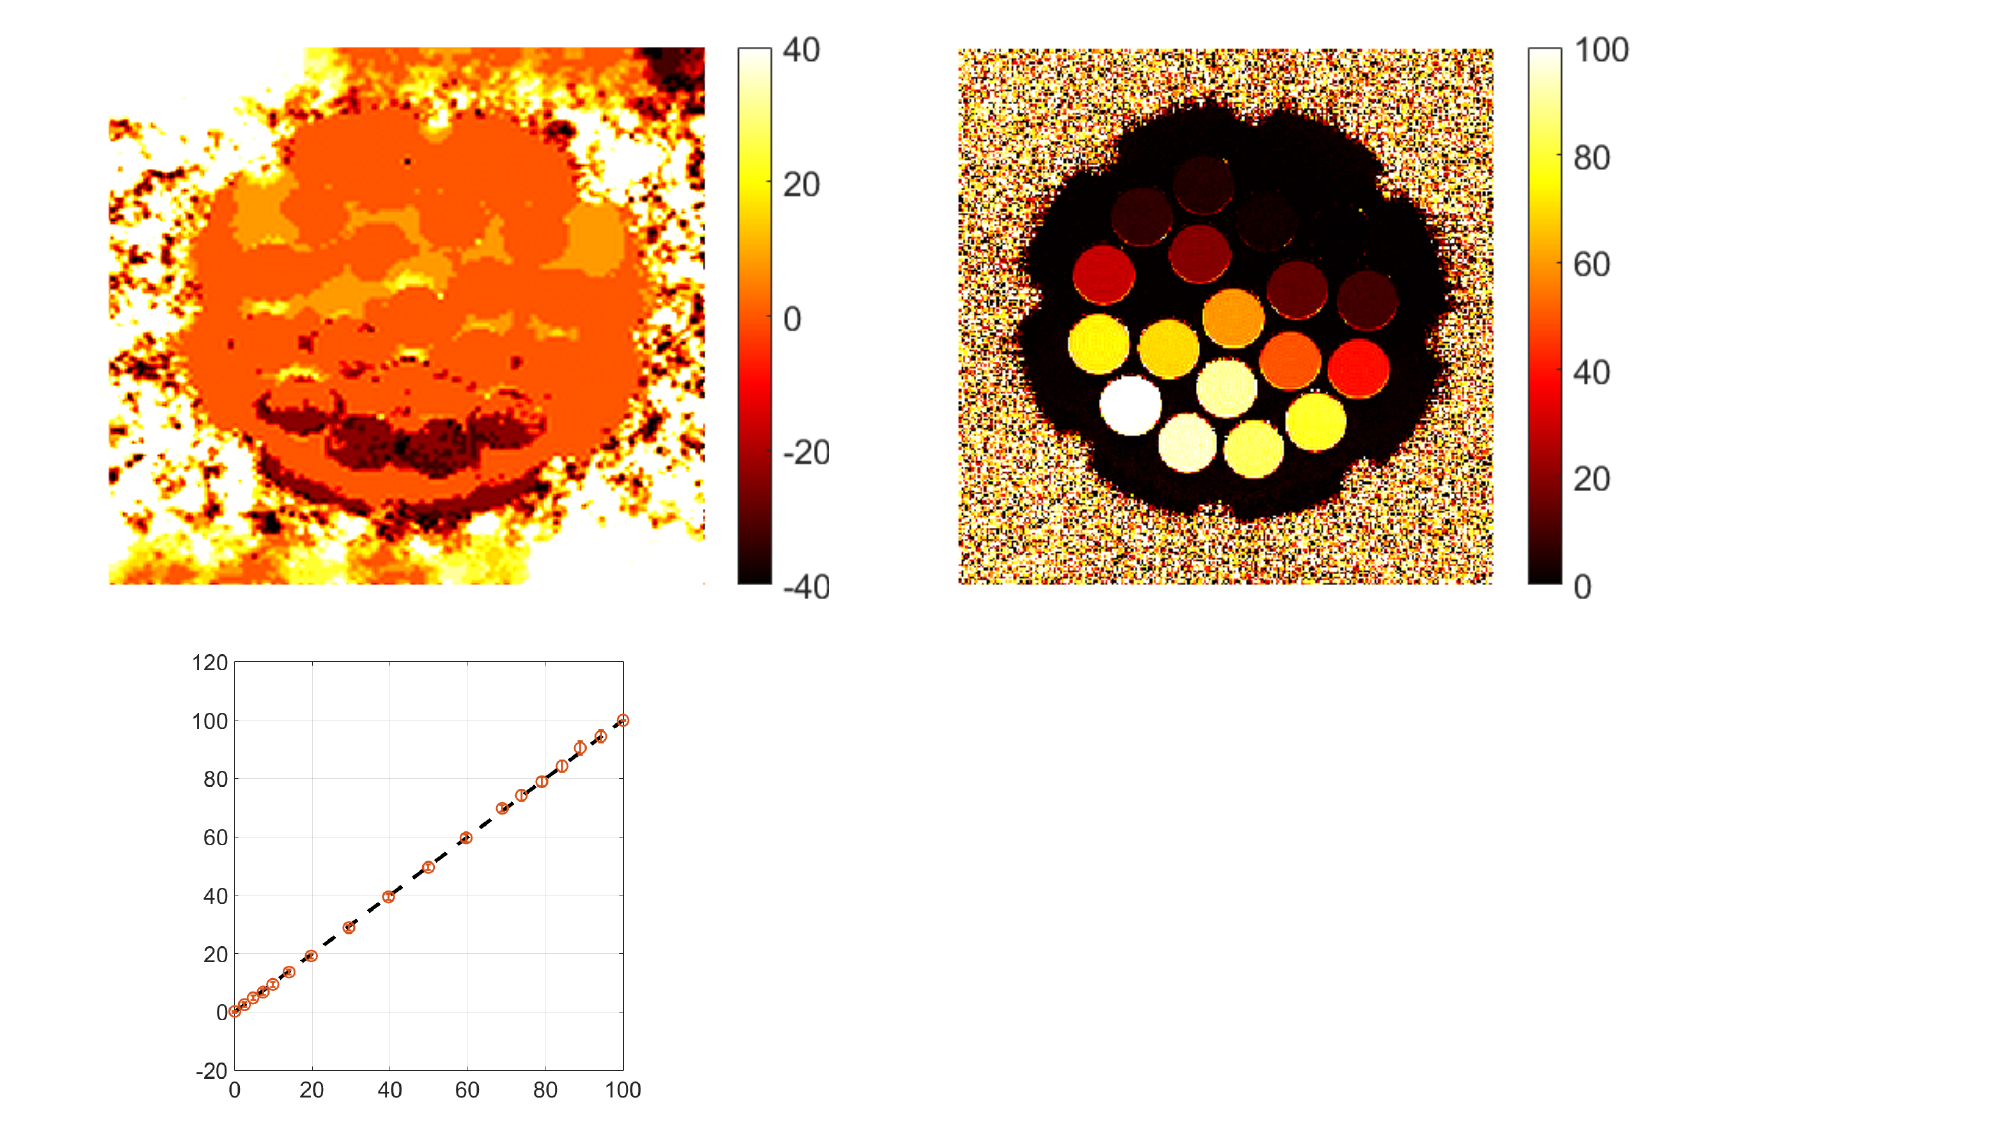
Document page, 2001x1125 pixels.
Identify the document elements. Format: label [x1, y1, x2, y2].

picture [8, 0, 1706, 1125]
